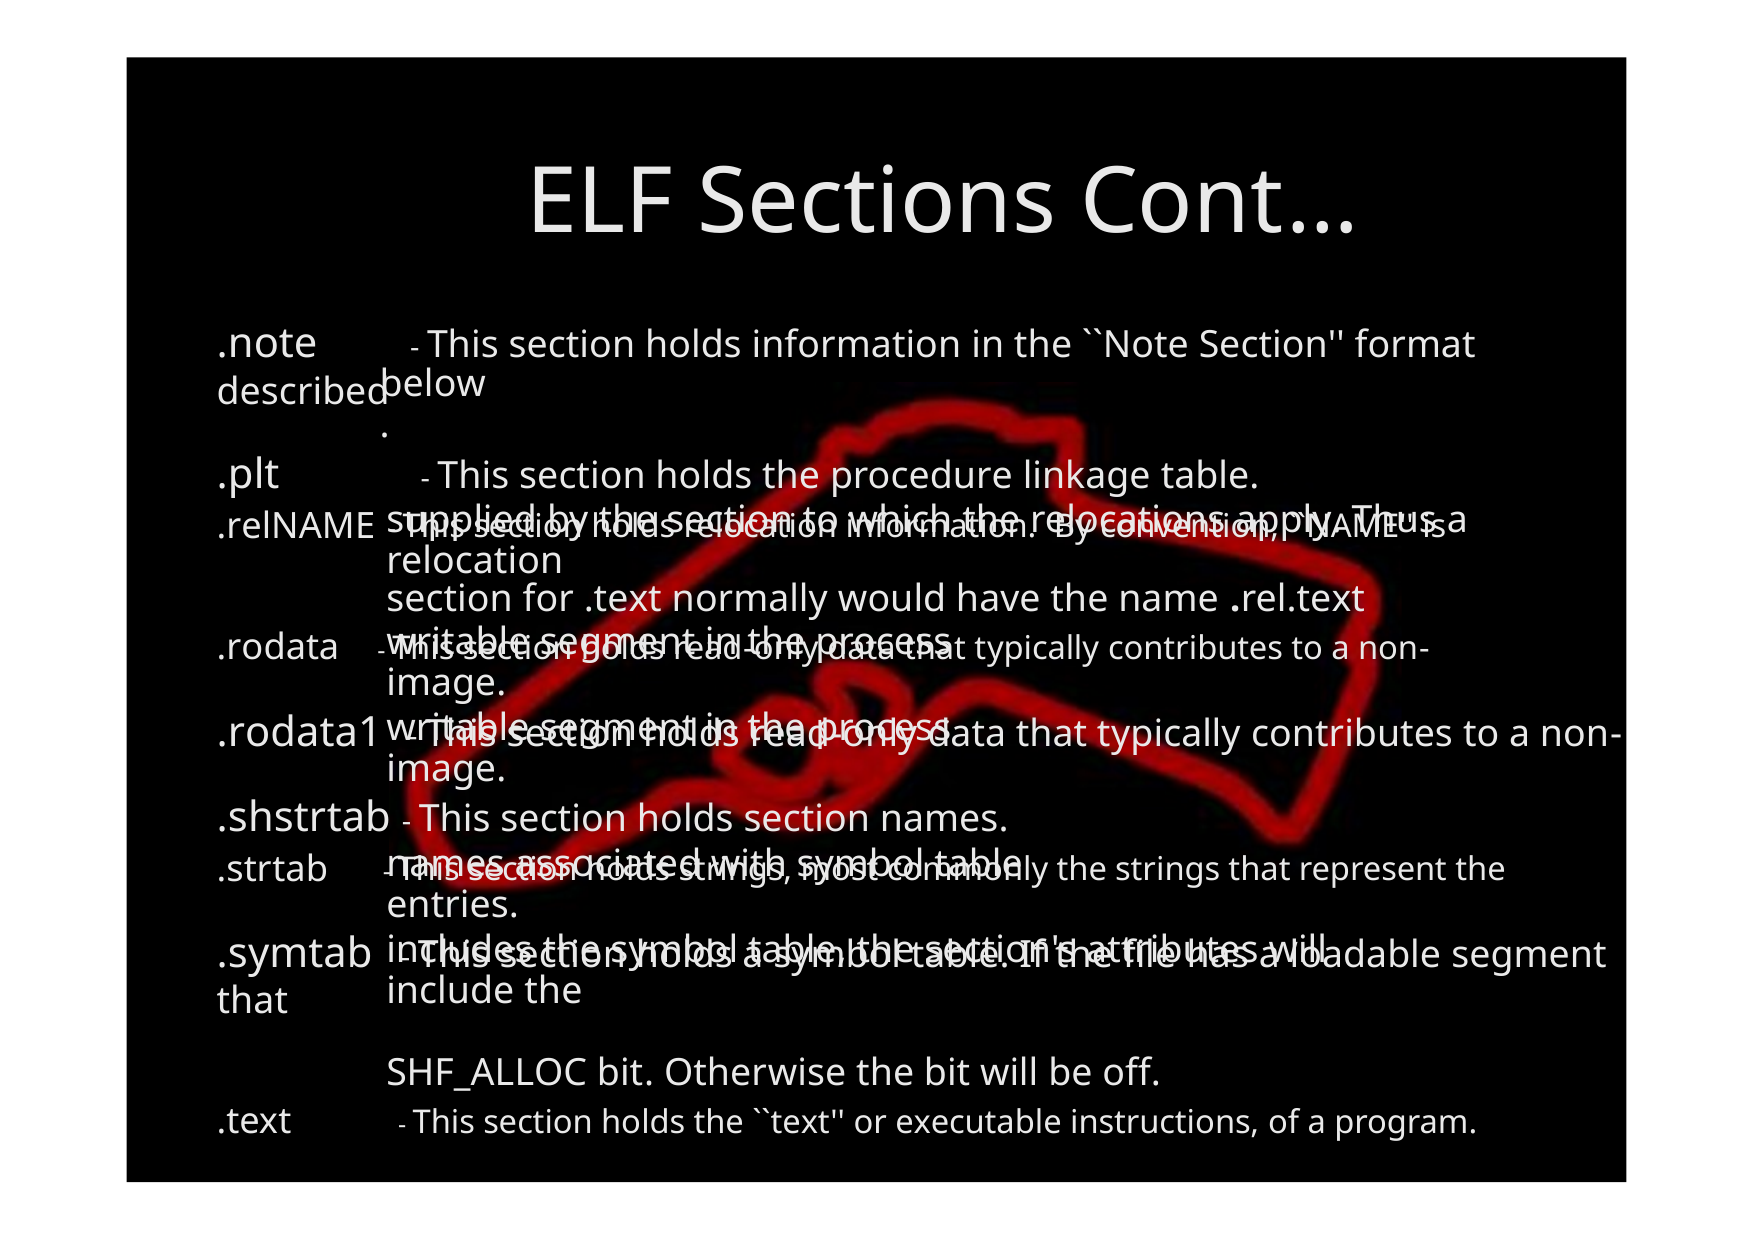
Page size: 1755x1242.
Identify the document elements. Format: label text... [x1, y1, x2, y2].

text_box ELF Sections Cont… .note - This section holds information in the ``Note Section'' format described .plt - This section holds the procedure linkage table. .relNAME - This section holds relocation information. By convention, ``NAME'' is section for .text normally would have the name .rel.text .rodata - This section holds read-only data that typically contributes to a non- .rodata1 - This section holds read-only data that typically contributes to a non- .shstrtab - This section holds section names. .strtab - This section holds strings, most commonly the strings that represent the .symtab - This section holds a symbol table. If the file has a loadable segment that SHF_ALLOC bit. Otherwise the bit will be off. .text - This section holds the ``text'' or executable instructions, of a program. [126, 57, 1627, 1183]
